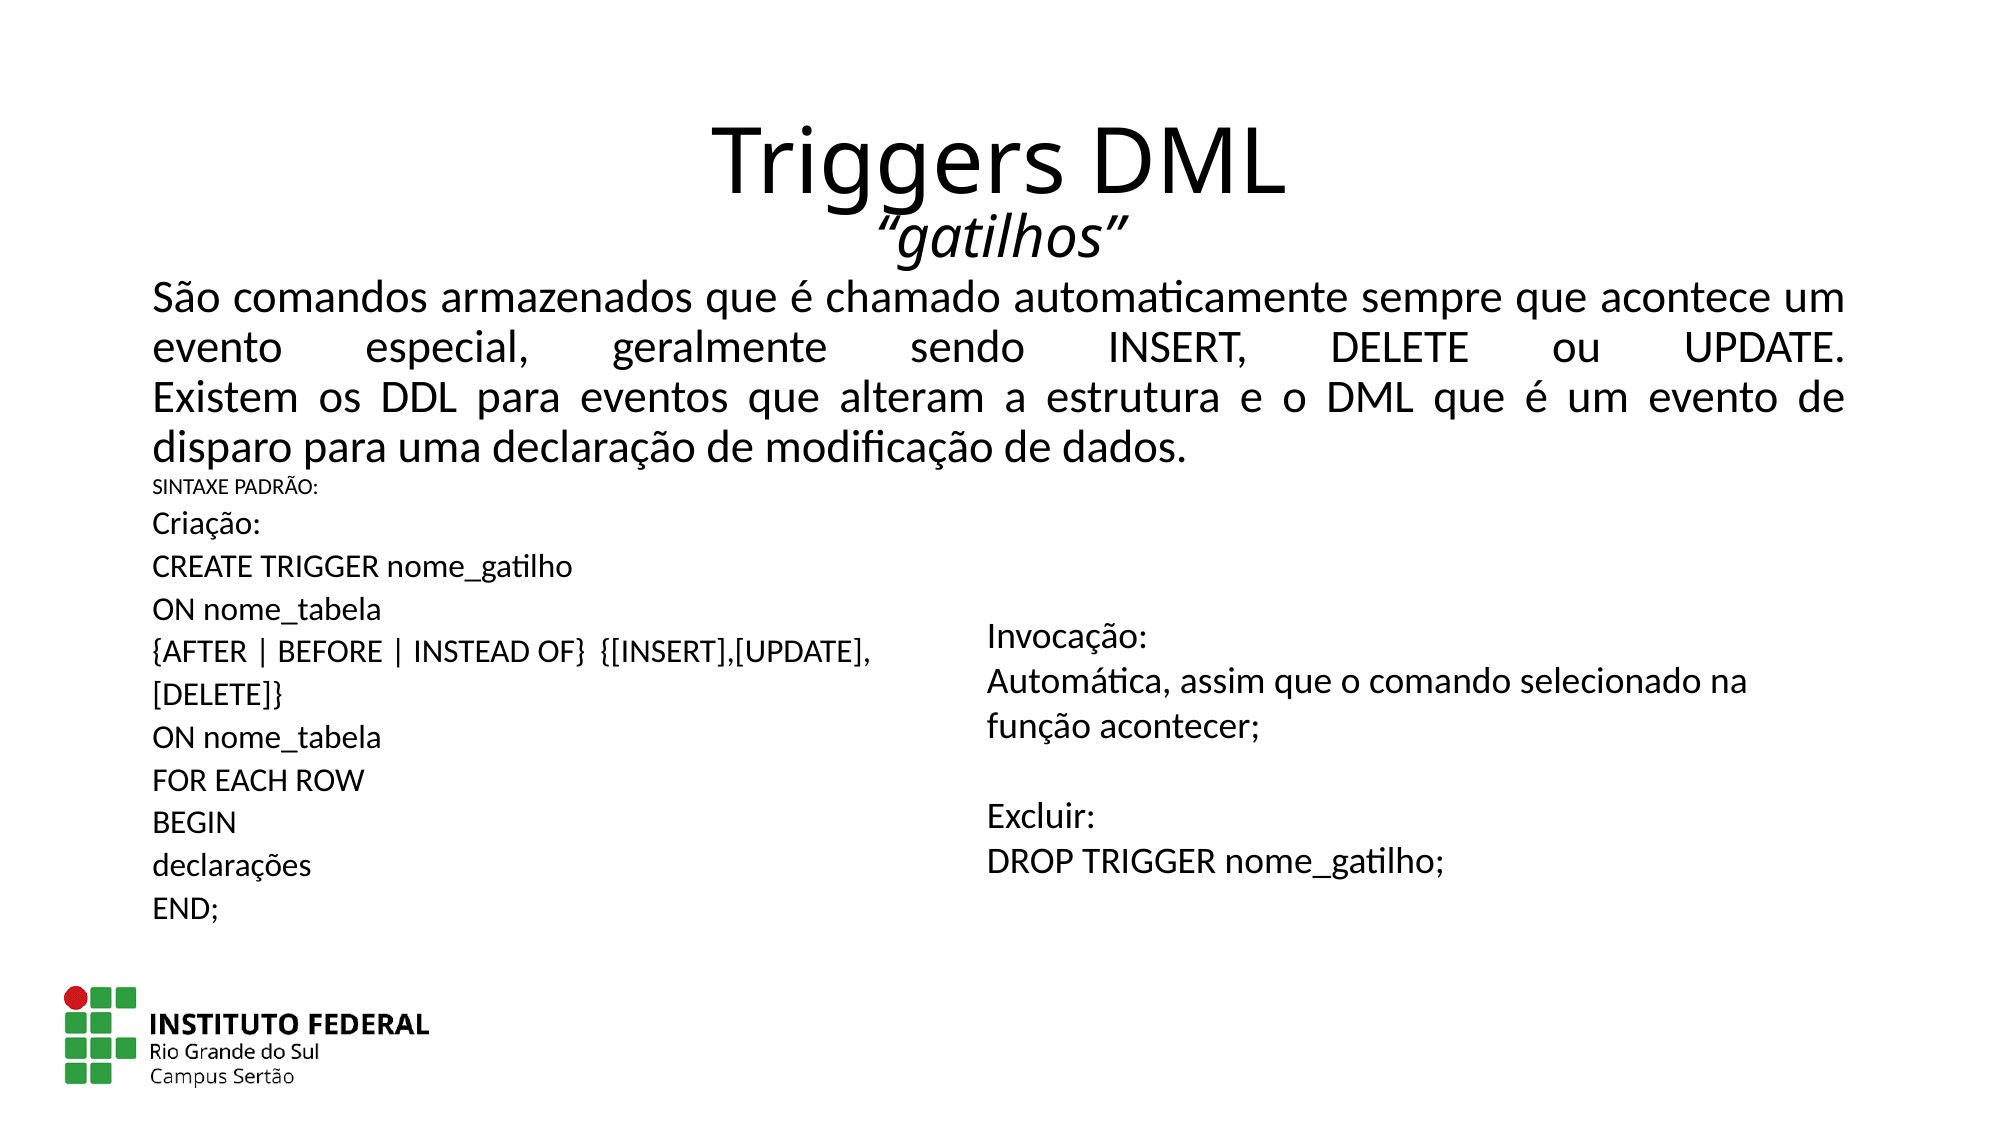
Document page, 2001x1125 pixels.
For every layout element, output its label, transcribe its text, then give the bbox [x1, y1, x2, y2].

title Triggers DML [580, 55, 1420, 264]
text_box “gatilhos” [598, 130, 1402, 348]
list São comandos armazenados que é chamado automaticamente sempre que acontece um evento especial, geralmente sendo INSERT, DELETE ou UPDATE. Existem os DDL para eventos que alteram a estrutura e o DML que é um evento de disparo para uma declaração de modificação de dados. [137, 264, 1863, 482]
picture [64, 986, 429, 1088]
text_box Invocação: Automática, assim que o comando selecionado na função acontecer; Excluir: DROP TRIGGER nome_gatilho; [972, 603, 1863, 934]
text_box SINTAXE PADRÃO: Criação: CREATE TRIGGER nome_gatilho ON nome_tabela {AFTER | BEFORE | INSTEAD OF} {[INSERT],[UPDATE],[DELETE]} ON nome_tabela FOR EACH ROW BEGIN declarações END; [137, 462, 1000, 934]
